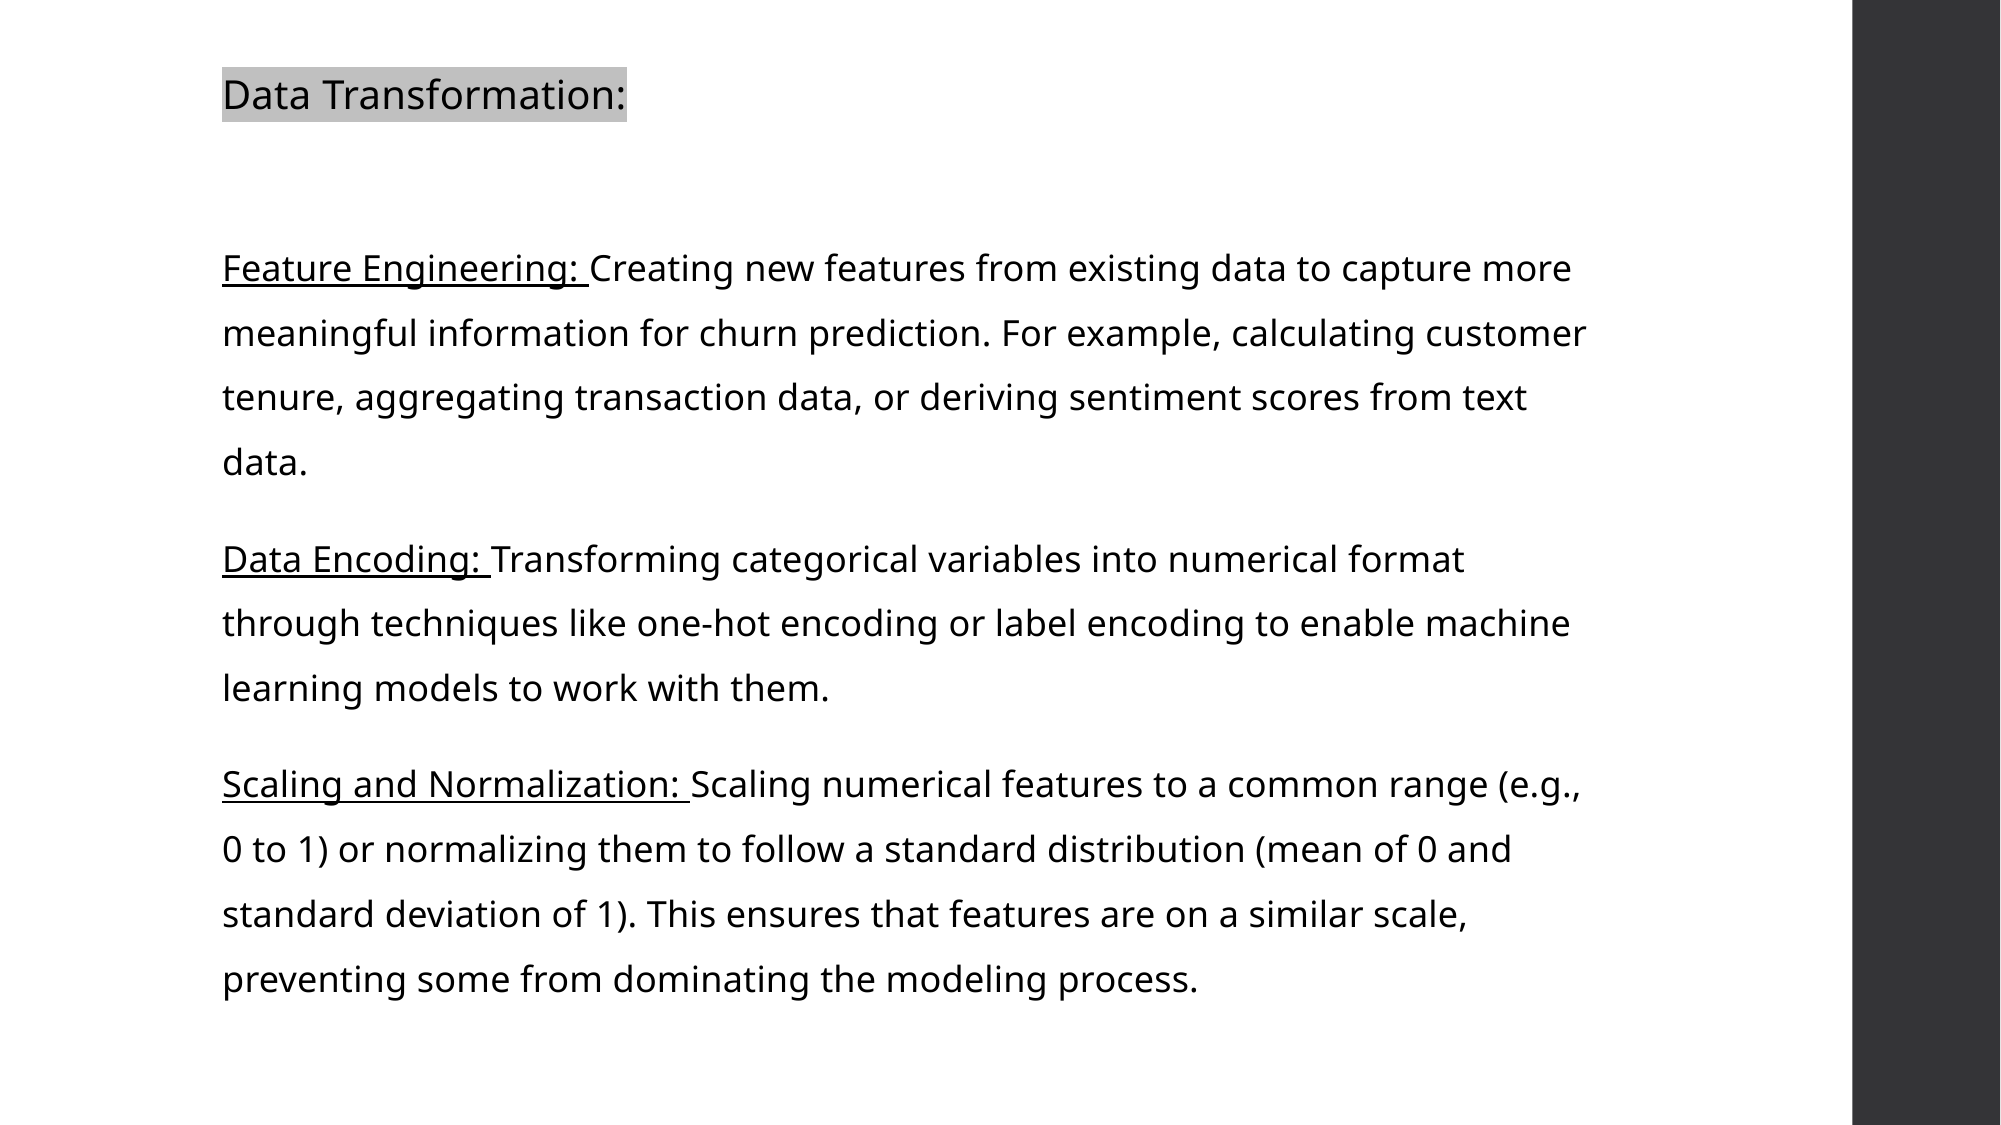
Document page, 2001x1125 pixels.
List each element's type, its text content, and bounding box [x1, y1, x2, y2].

list Data Transformation: Feature Engineering: Creating new features from existing data to capture more meaningful information for churn prediction. For example, calculating customer tenure, aggregating transaction data, or deriving sentiment scores from text data. Data Encoding: Transforming categorical variables into numerical format through techniques like one-hot encoding or label encoding to enable machine learning models to work with them. Scaling and Normalization: Scaling numerical features to a common range (e.g., 0 to 1) or normalizing them to follow a standard distribution (mean of 0 and standard deviation of 1). This ensures that features are on a similar scale, preventing some from dominating the modeling process. [206, 65, 1617, 1014]
